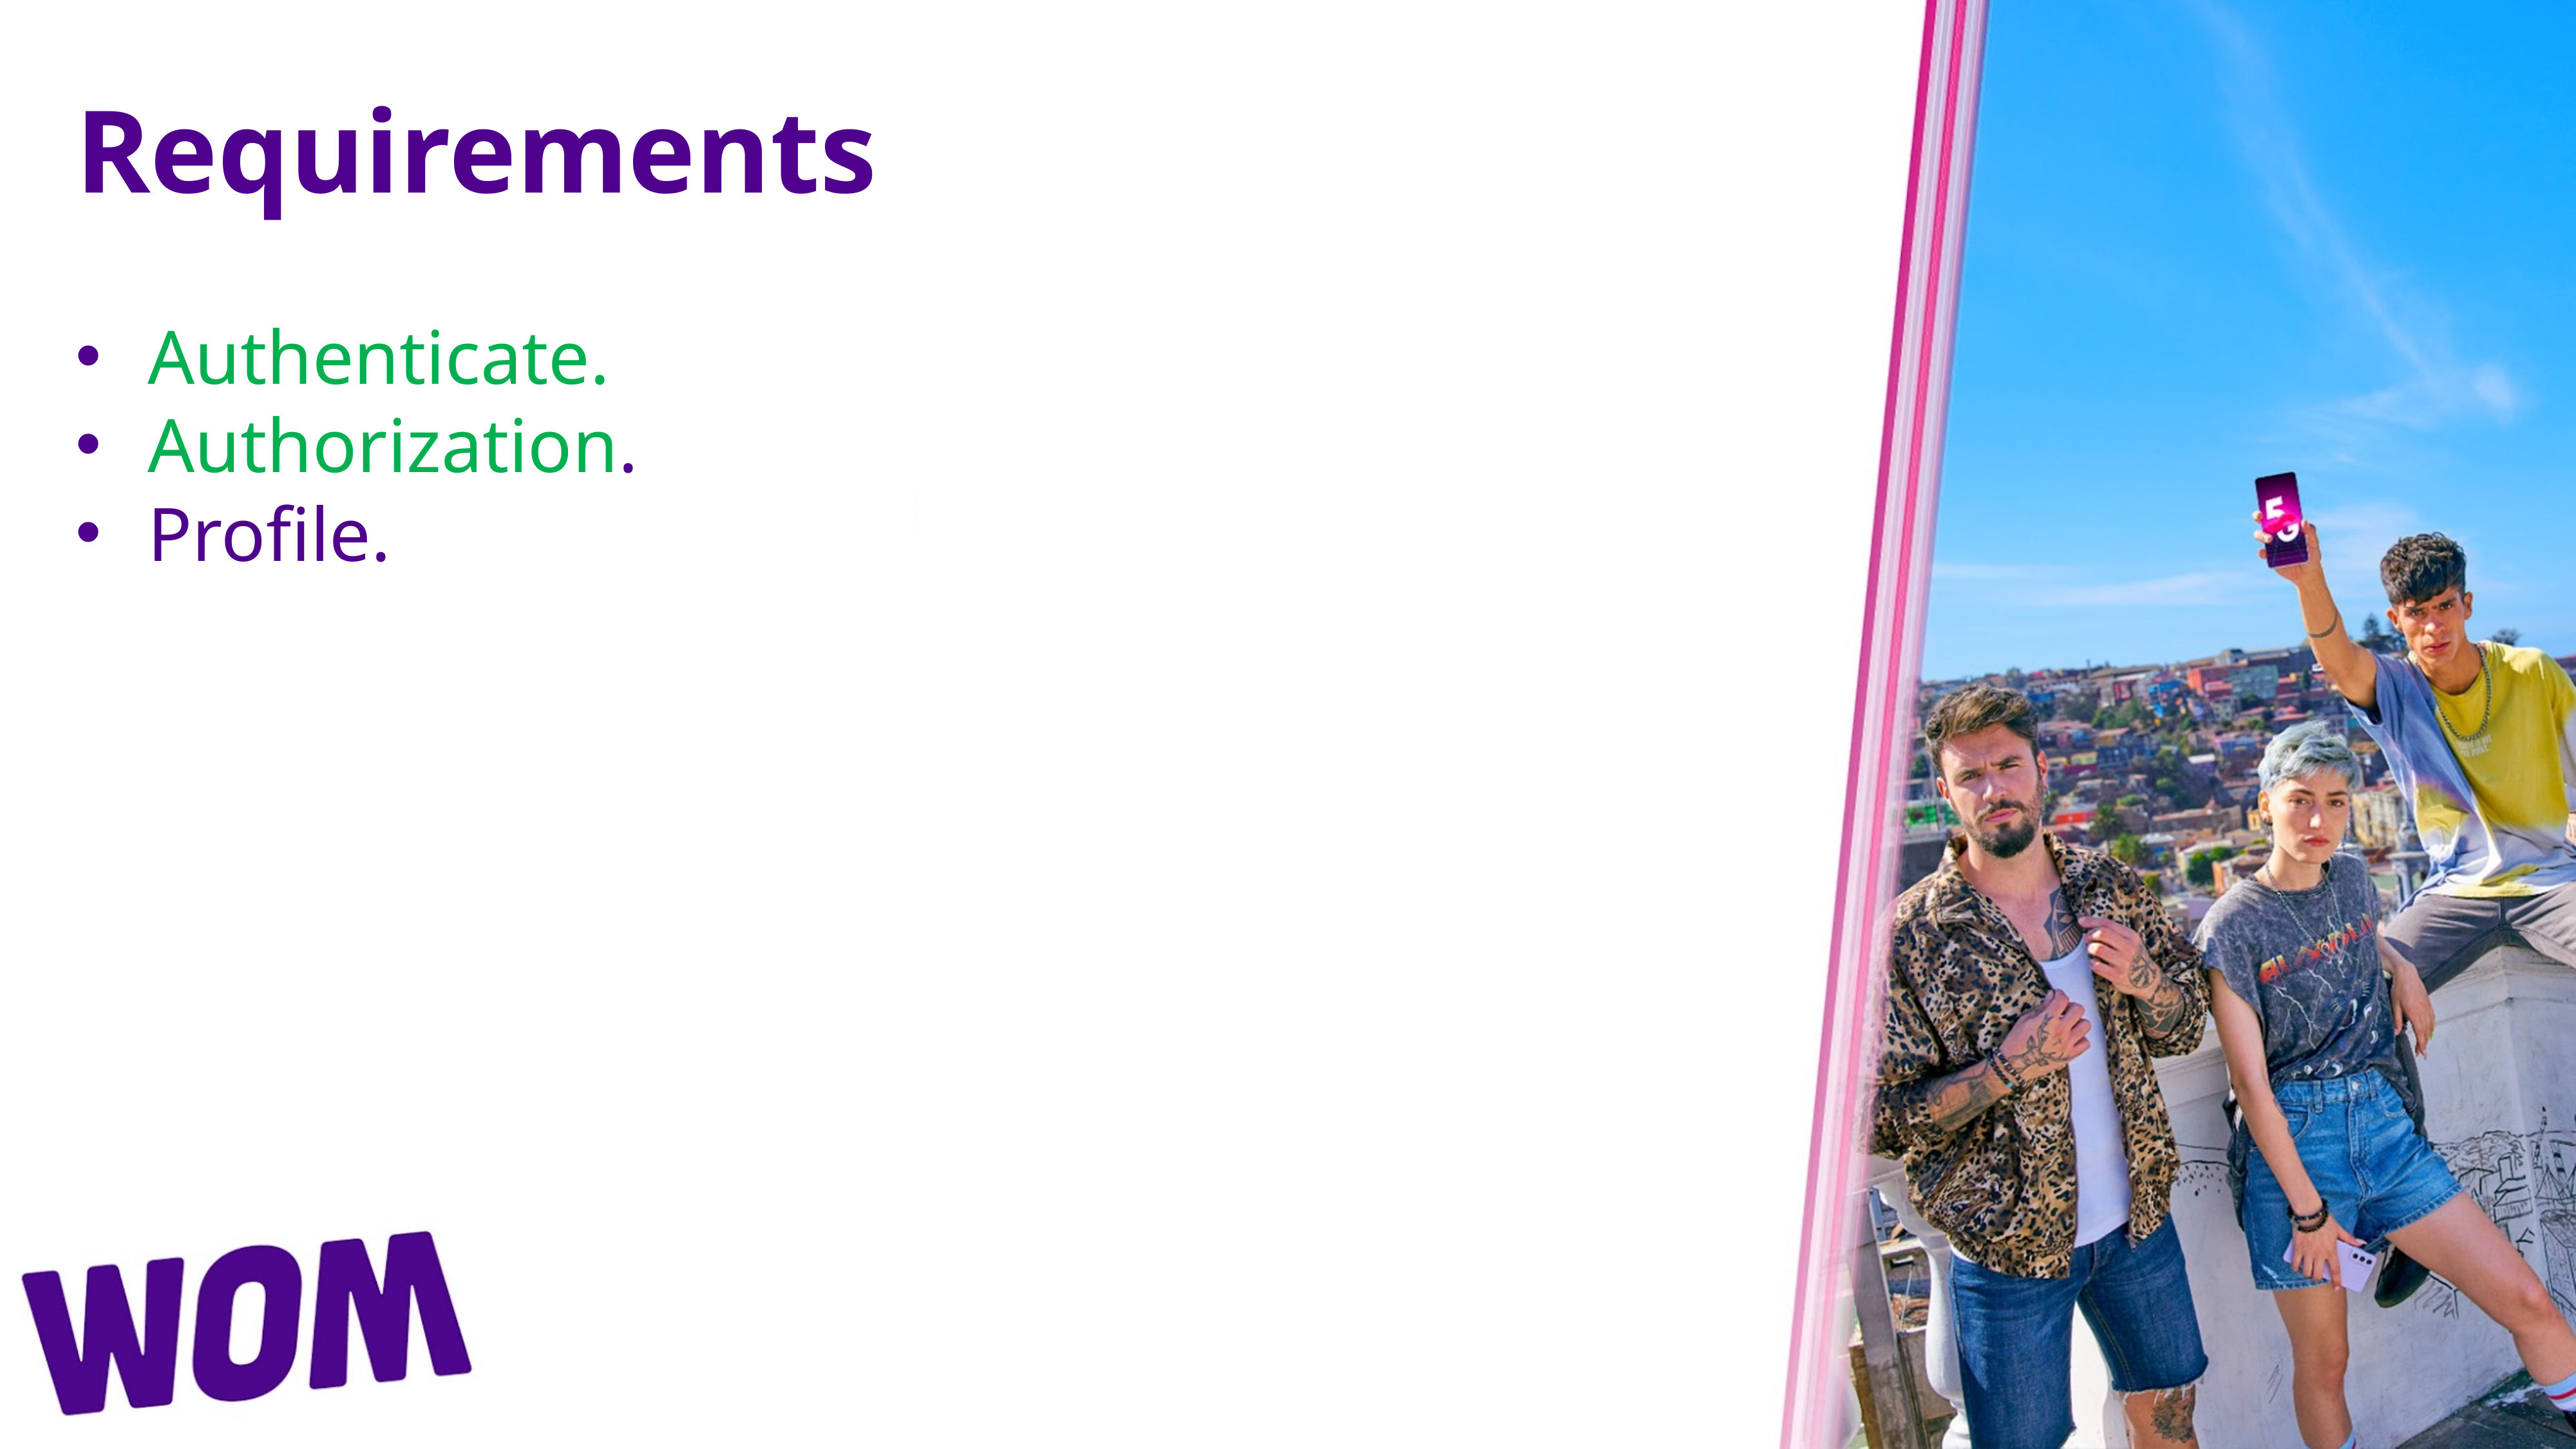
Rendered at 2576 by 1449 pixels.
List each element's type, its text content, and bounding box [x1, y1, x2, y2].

list Authenticate. Authorization. Profile. [70, 305, 1681, 1258]
picture [0, 0, 2576, 1449]
title Requirements [70, 67, 1821, 221]
